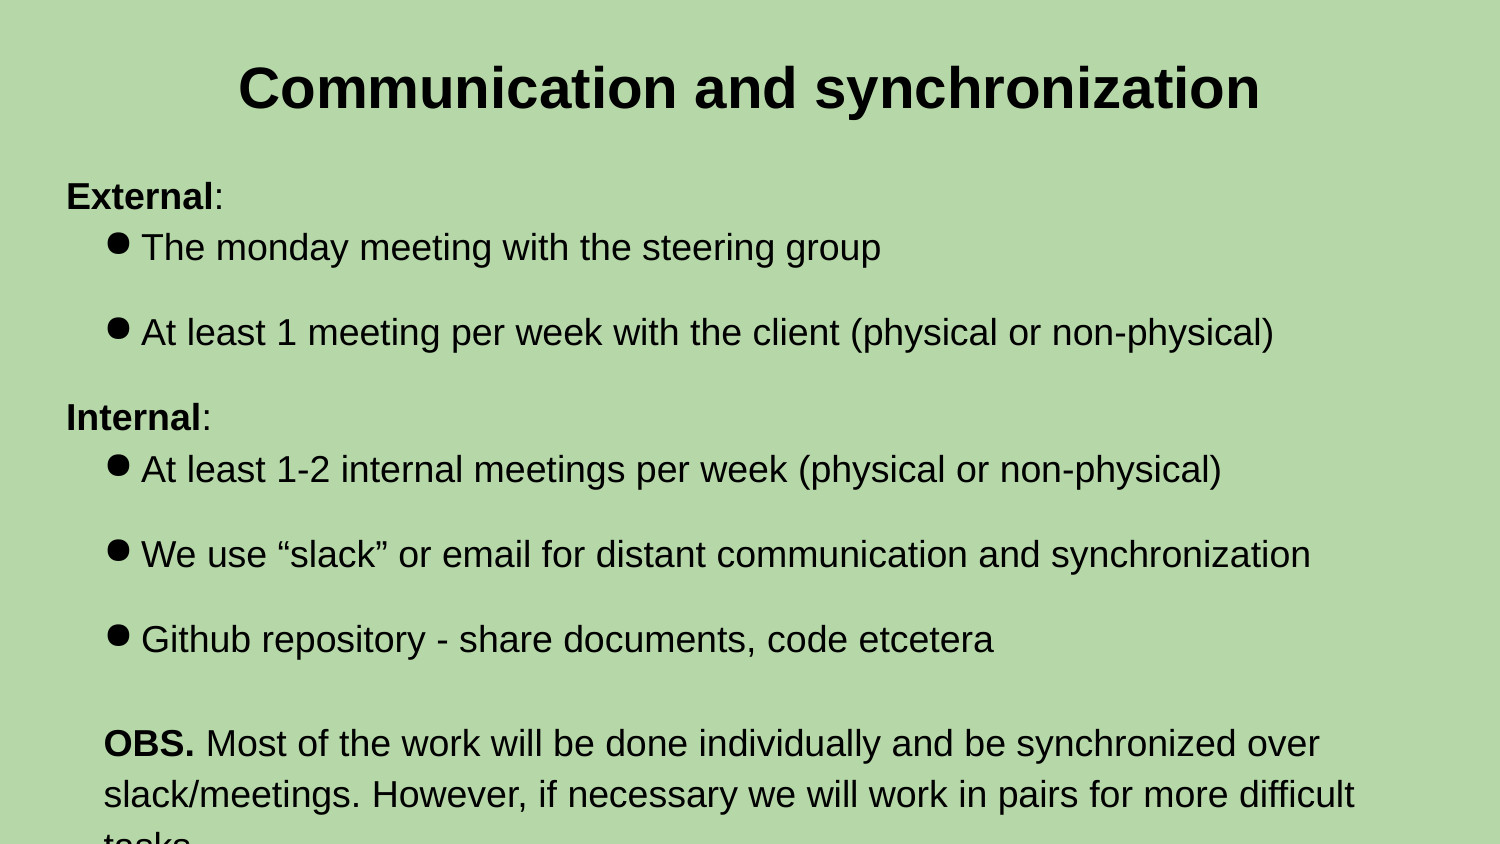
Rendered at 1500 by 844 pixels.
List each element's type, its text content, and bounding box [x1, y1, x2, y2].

title Communication and synchronization [51, 35, 1449, 130]
list External: The monday meeting with the steering group At least 1 meeting per week with the client (physical or non-physical) Internal: At least 1-2 internal meetings per week (physical or non-physical) We use “slack” or email for distant communication and synchronization Github repository - share documents, code etcetera OBS. Most of the work will be done individually and be synchronized over slack/meetings. However, if necessary we will work in pairs for more difficult tasks. [51, 149, 1449, 804]
